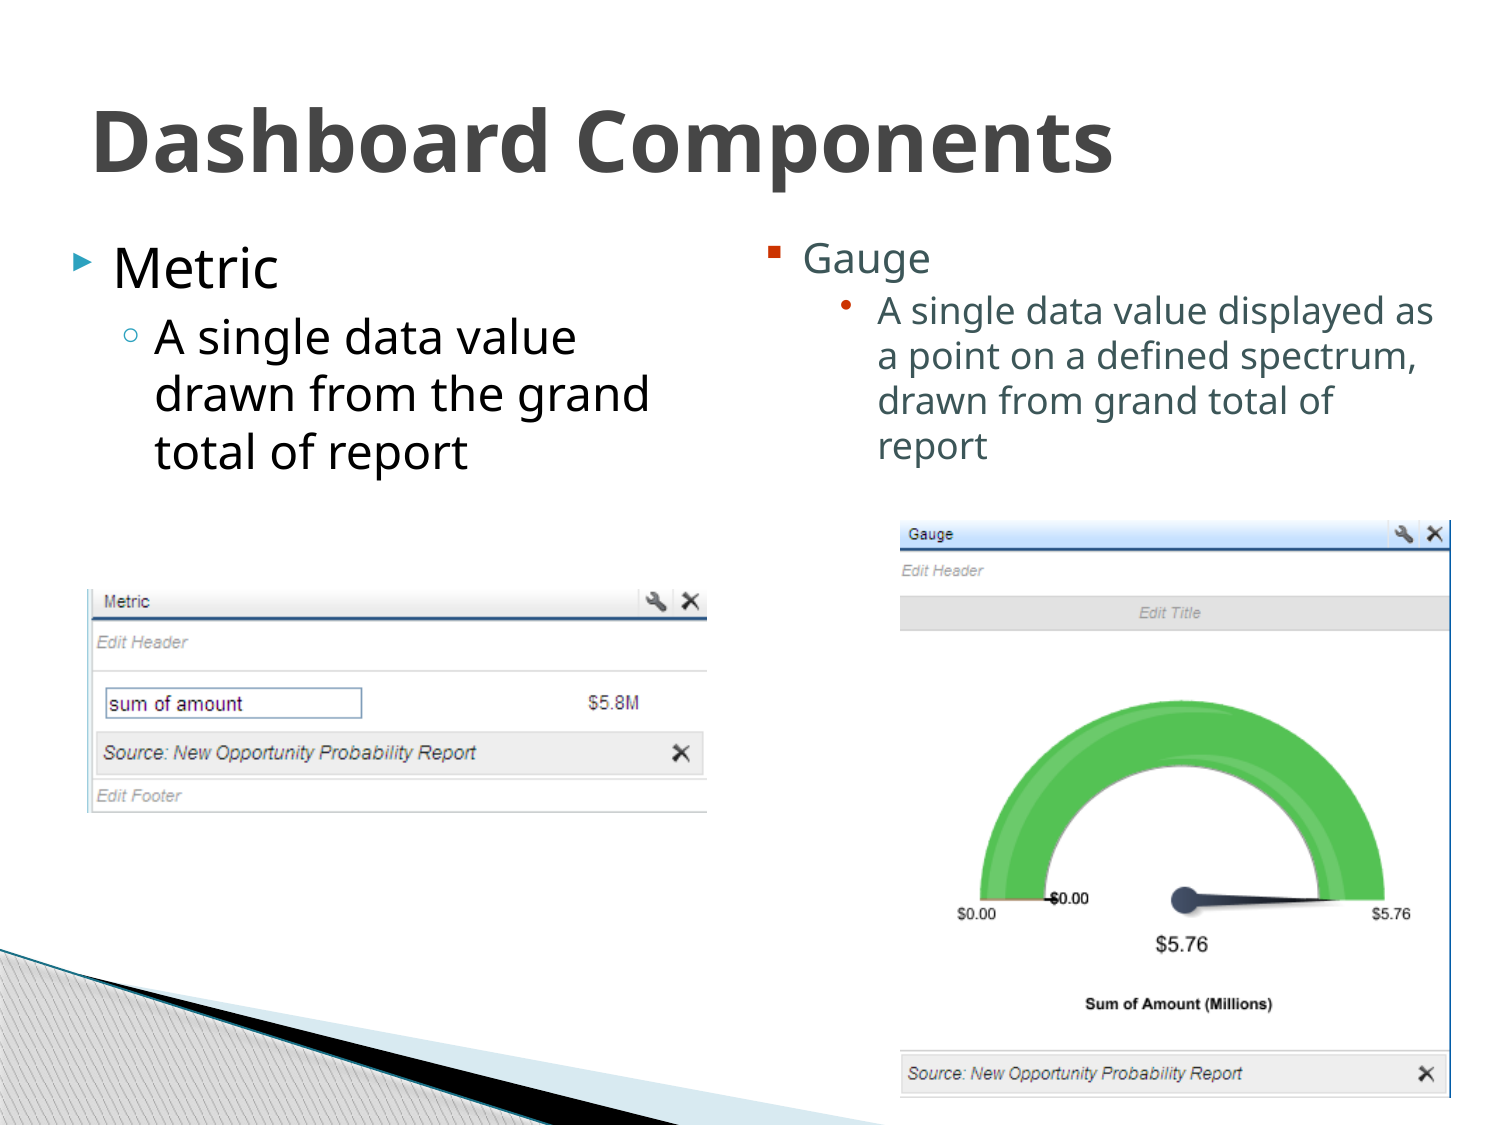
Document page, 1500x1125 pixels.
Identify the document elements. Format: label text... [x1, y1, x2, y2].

picture [87, 588, 707, 813]
list Metric A single data value drawn from the grand total of report [37, 224, 738, 1038]
text_box Gauge A single data value displayed as a point on a defined spectrum, drawn from grand total of report [750, 224, 1450, 1050]
picture [899, 520, 1451, 1098]
title Dashboard Components [75, 45, 1425, 233]
